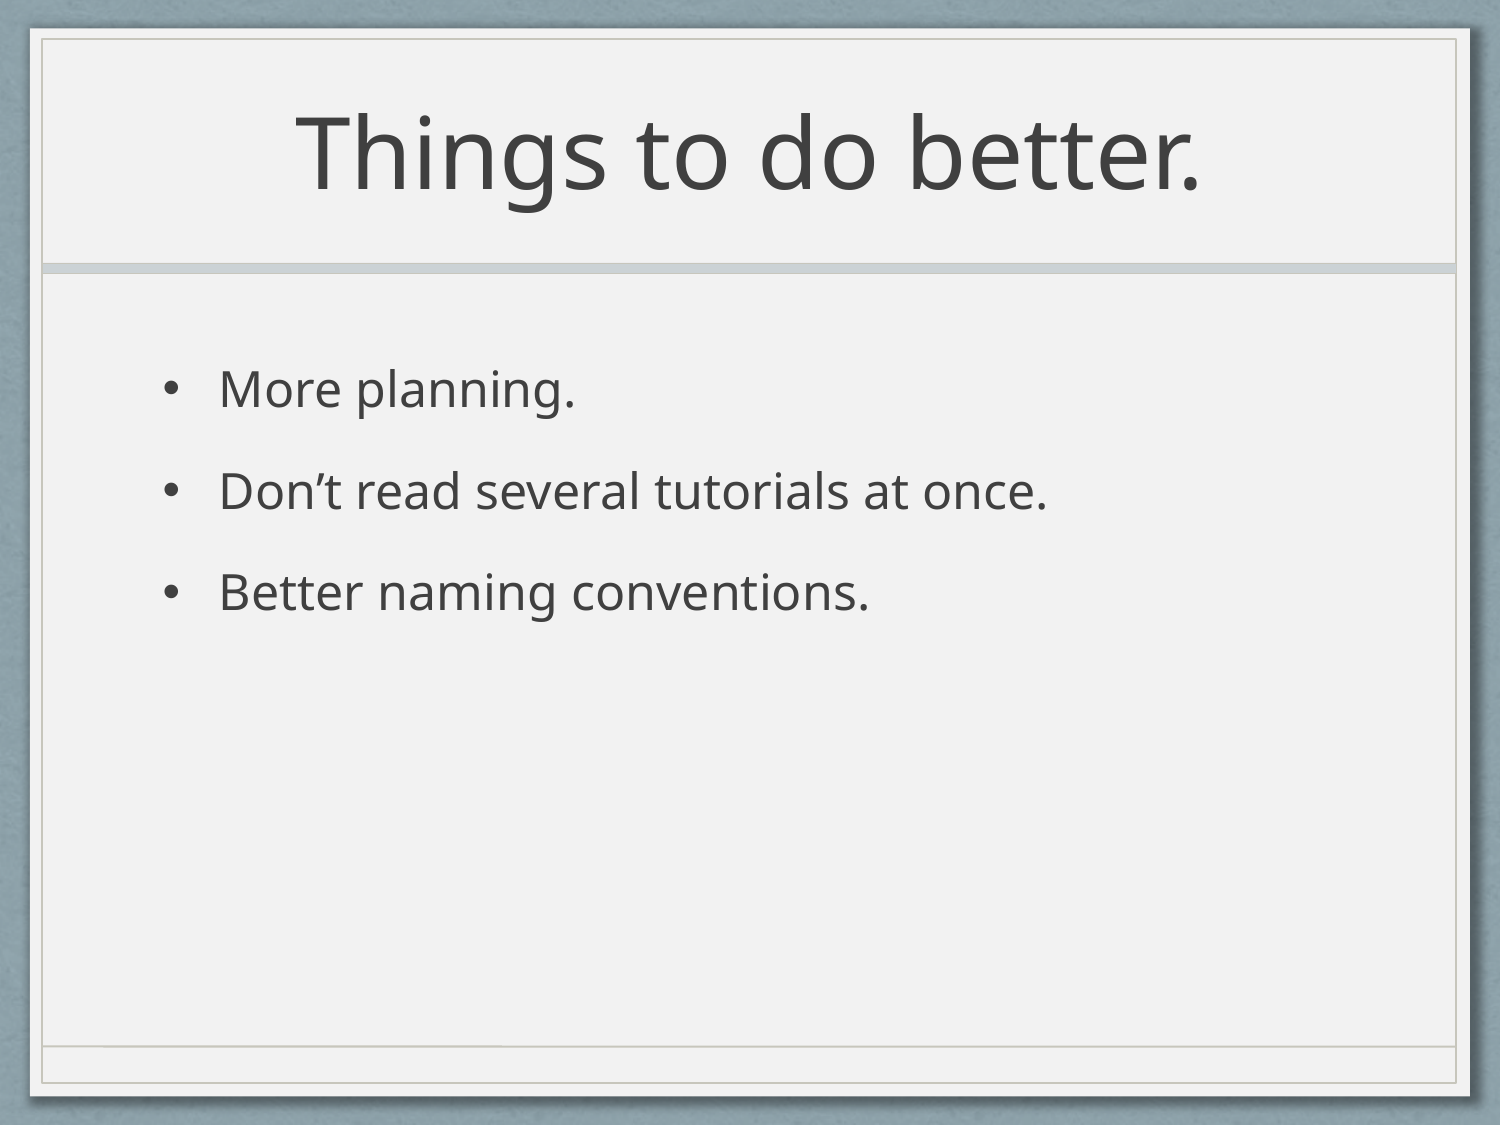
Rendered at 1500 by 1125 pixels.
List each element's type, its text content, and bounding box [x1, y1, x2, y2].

title Things to do better. [147, 40, 1353, 260]
list More planning. Don’t read several tutorials at once. Better naming conventions. [147, 350, 1353, 995]
